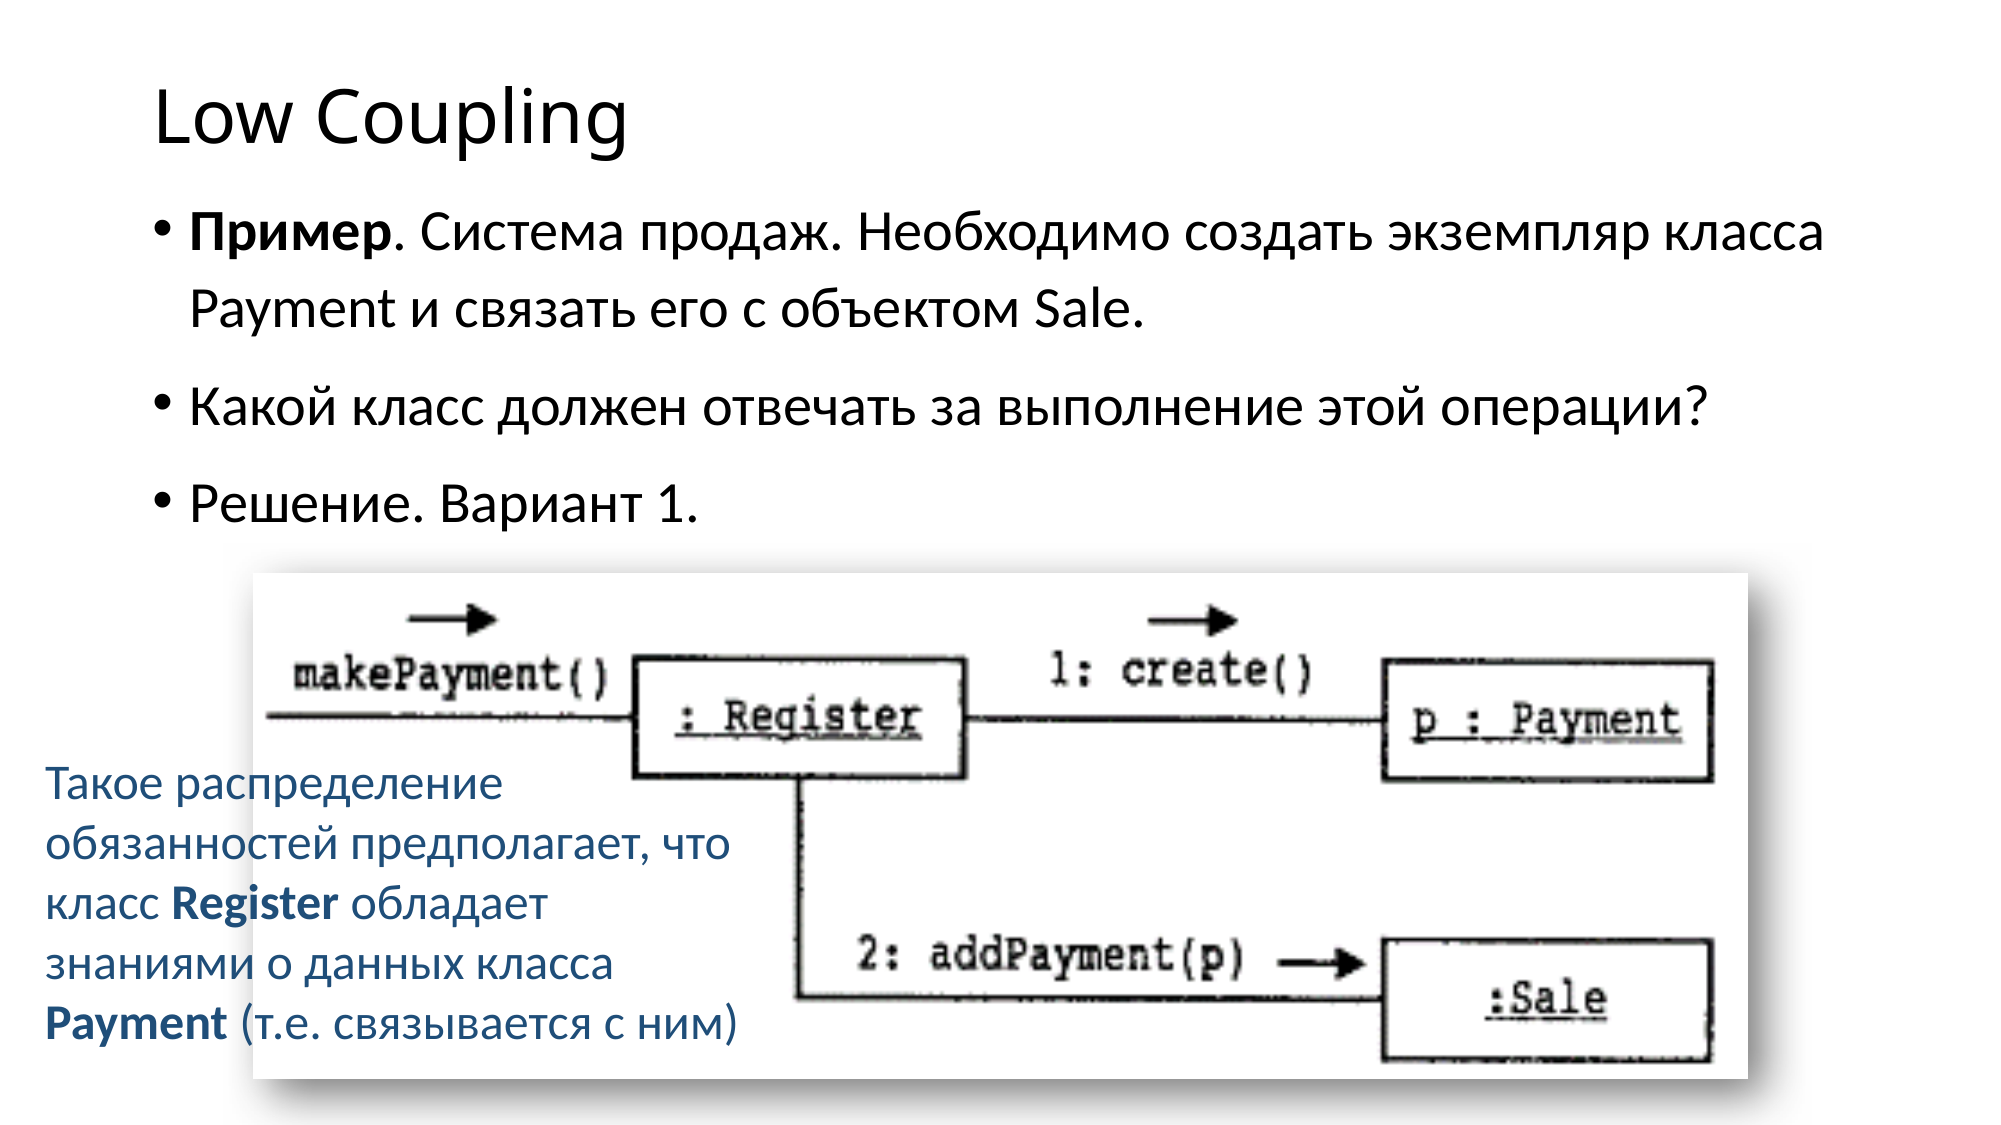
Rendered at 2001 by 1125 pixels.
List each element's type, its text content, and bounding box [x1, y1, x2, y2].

list Пример. Система продаж. Необходимо создать экземпляр класса Payment и связать его с объектом Sale. Какой класс должен отвечать за выполнение этой операции? Решение. Вариант 1. [137, 177, 1863, 553]
title Low Coupling [137, 59, 1863, 177]
text_box Такое распределение обязанностей предполагает, что класс Register обладает знаниями о данных класса Payment (т.е. связывается с ним) [30, 742, 253, 1057]
picture [253, 573, 1748, 1079]
